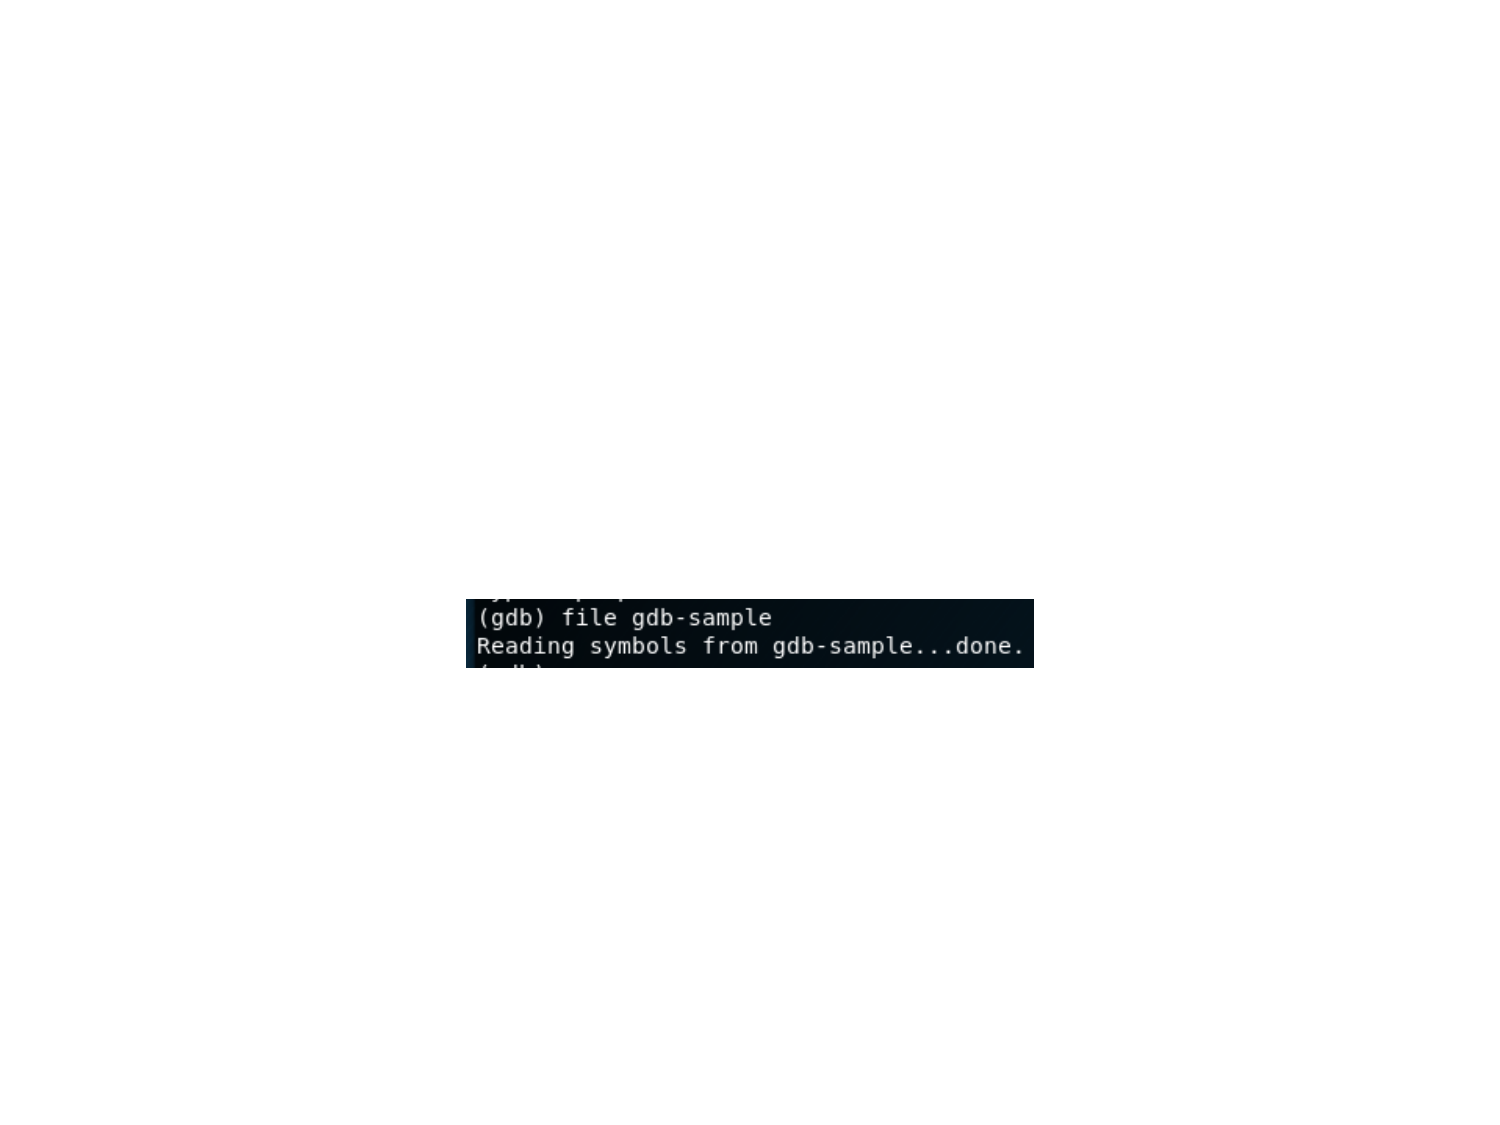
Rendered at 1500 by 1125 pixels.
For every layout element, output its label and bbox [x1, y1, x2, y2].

list [466, 599, 1034, 669]
